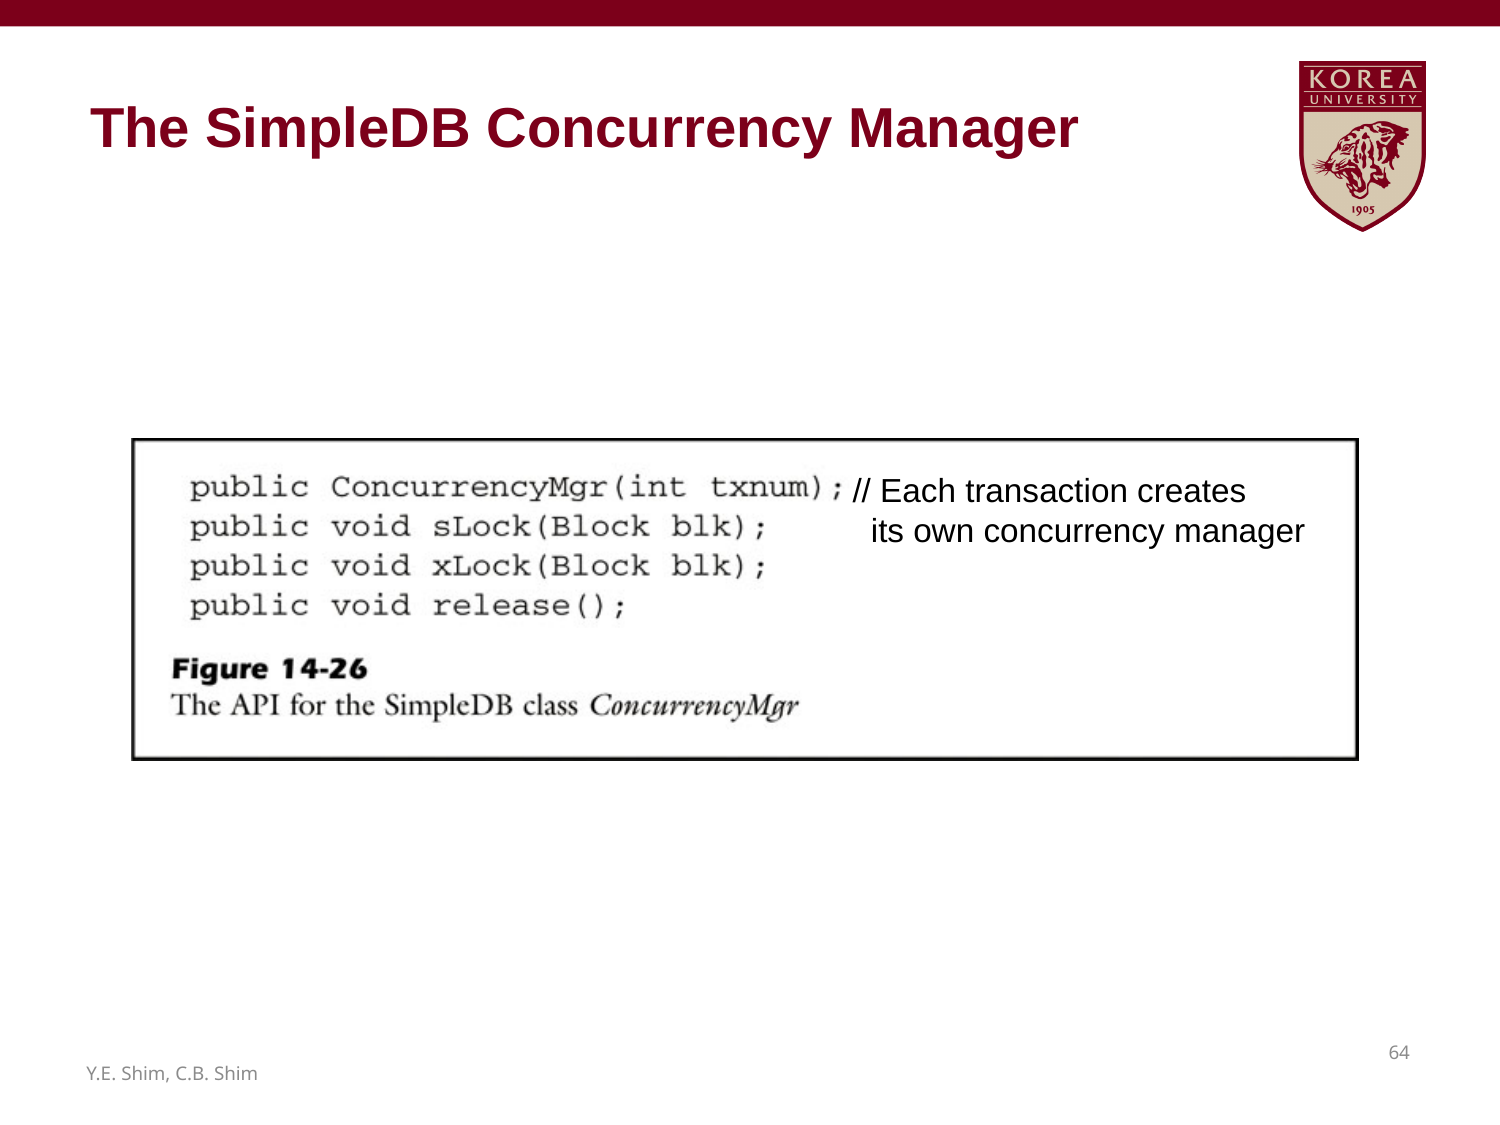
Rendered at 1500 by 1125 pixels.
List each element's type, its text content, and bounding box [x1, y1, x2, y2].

picture [1299, 61, 1426, 232]
slide_number 63 [1074, 1023, 1425, 1084]
title The SimpleDB Concurrency Manager [75, 30, 1425, 219]
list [131, 438, 1359, 762]
